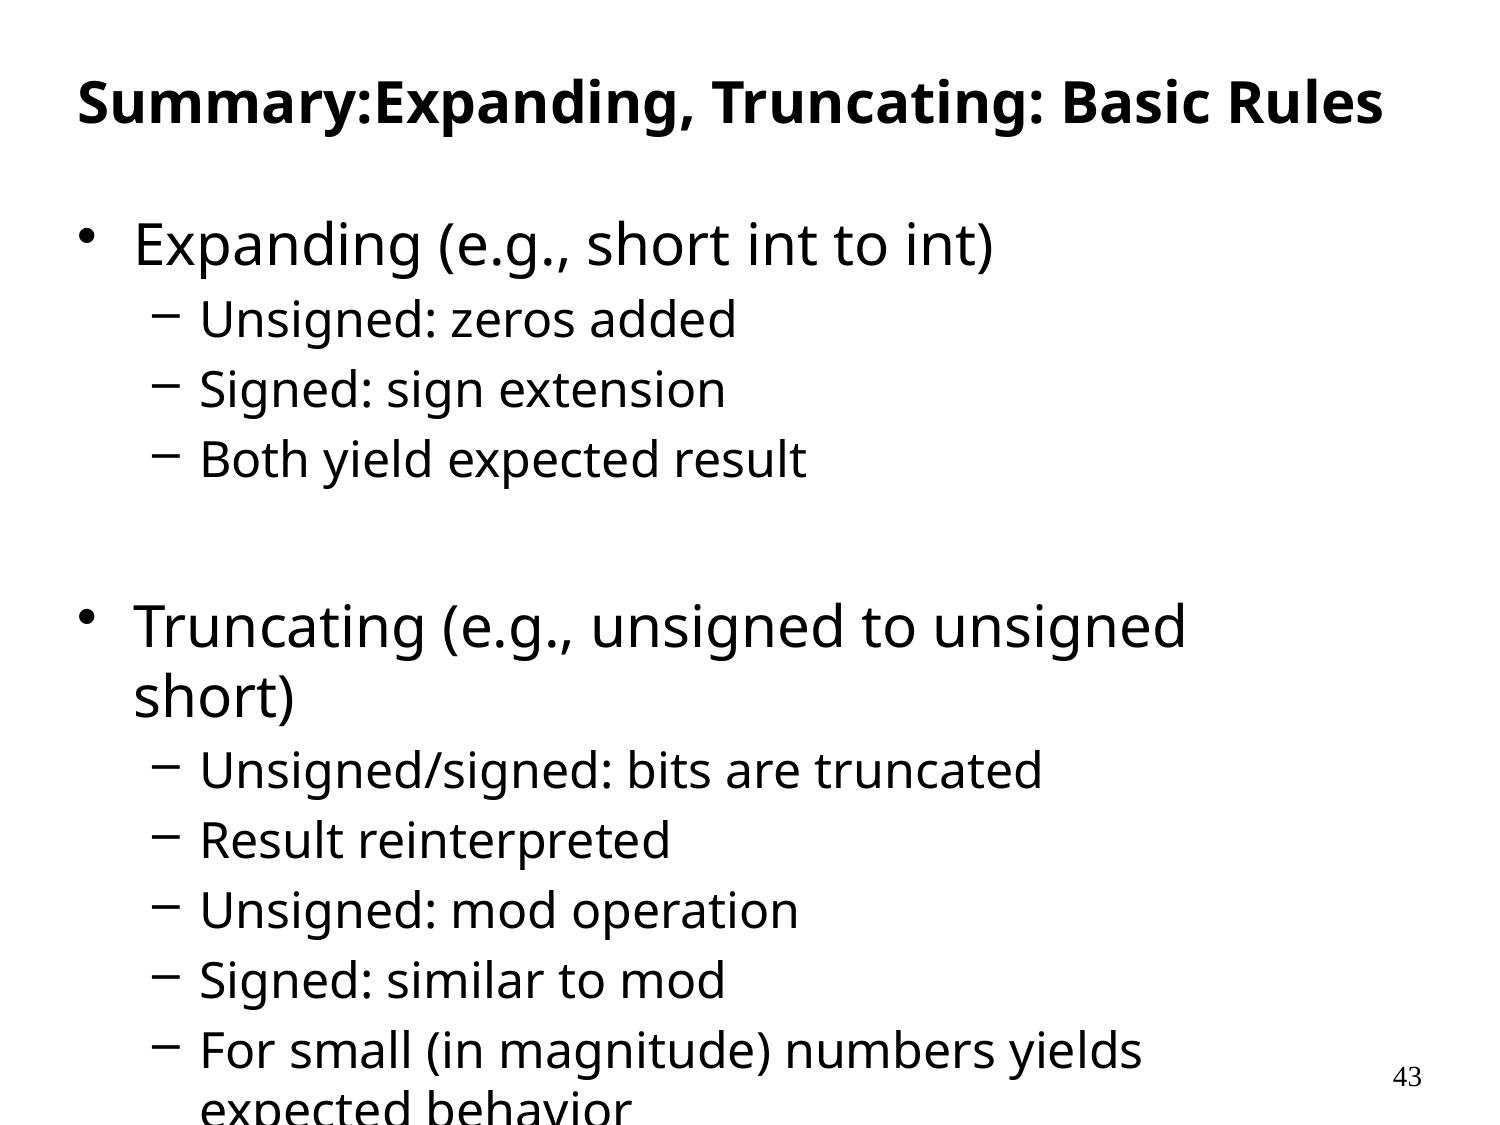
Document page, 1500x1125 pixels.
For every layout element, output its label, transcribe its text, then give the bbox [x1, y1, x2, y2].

slide_number 43 [1224, 1049, 1438, 1092]
title Summary:Expanding, Truncating: Basic Rules [62, 37, 1400, 163]
list Expanding (e.g., short int to int) Unsigned: zeros added Signed: sign extension Both yield expected result Truncating (e.g., unsigned to unsigned short) Unsigned/signed: bits are truncated Result reinterpreted Unsigned: mod operation Signed: similar to mod For small (in magnitude) numbers yields expected behavior [62, 200, 1358, 1016]
